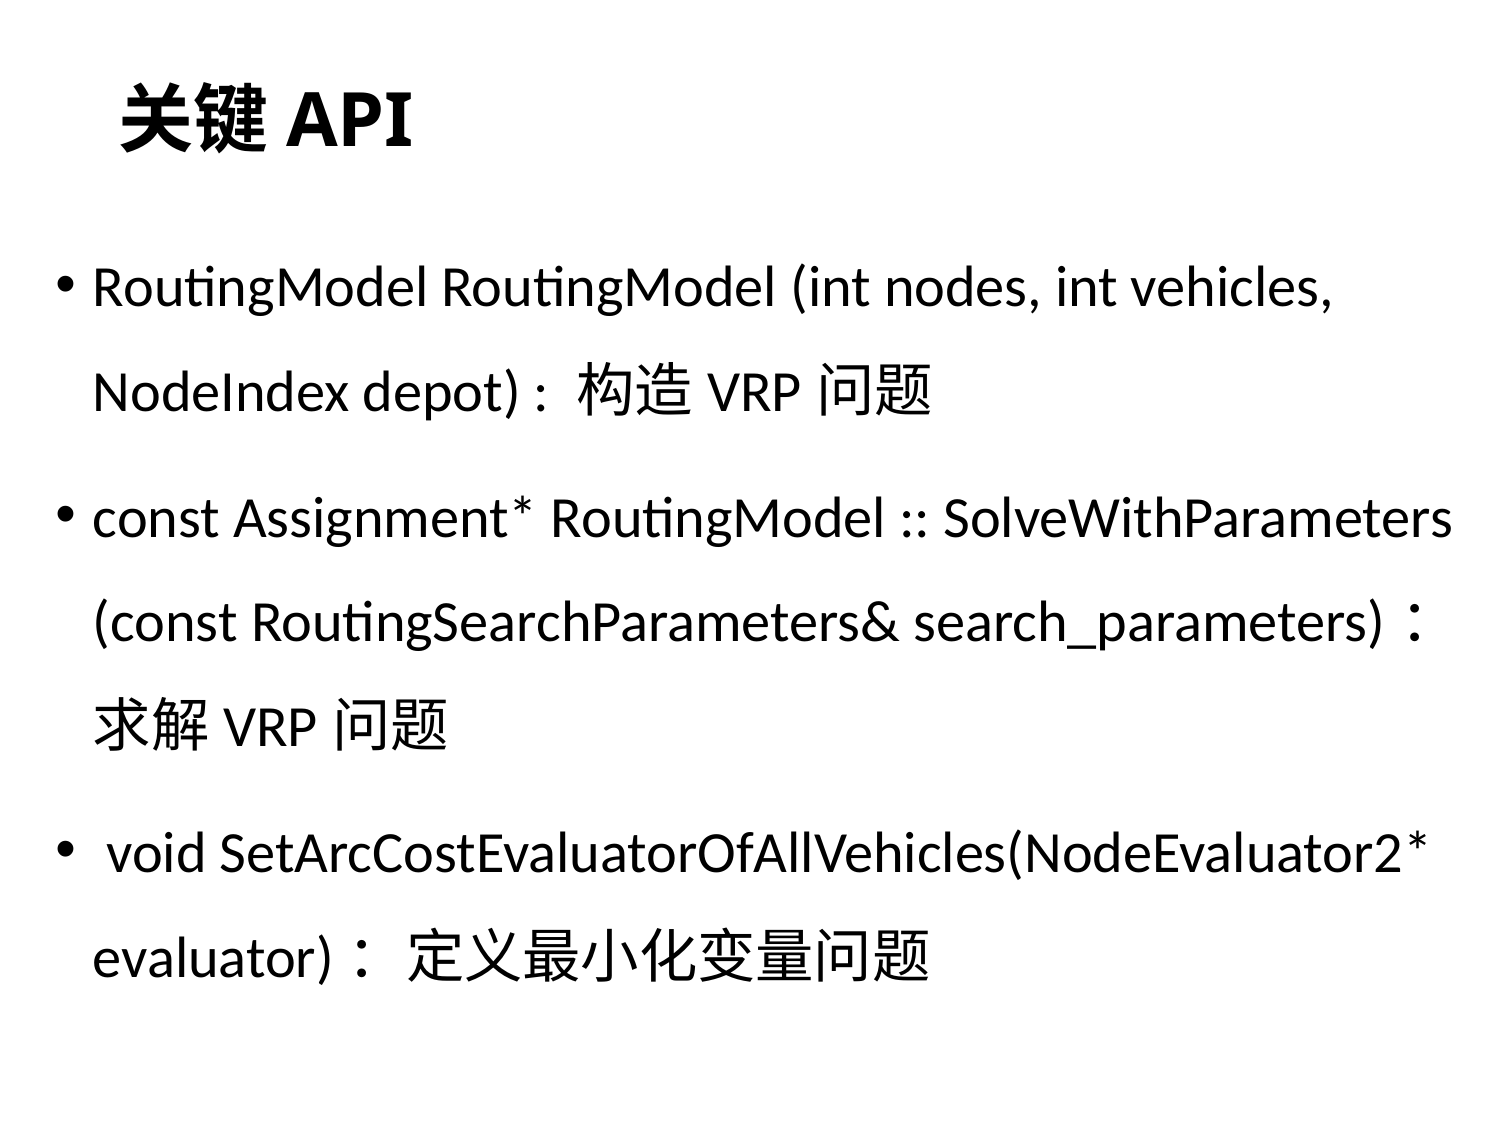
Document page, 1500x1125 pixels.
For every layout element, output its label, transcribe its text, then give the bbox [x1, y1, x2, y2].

list RoutingModel RoutingModel (int nodes, int vehicles, NodeIndex depot) : 构造VRP问题 const Assignment* RoutingModel :: SolveWithParameters (const RoutingSearchParameters& search_parameters)：求解VRP问题 void SetArcCostEvaluatorOfAllVehicles(NodeEvaluator2* evaluator)：定义最小化变量问题 [40, 206, 1474, 1014]
title 关键API [103, 59, 1105, 184]
